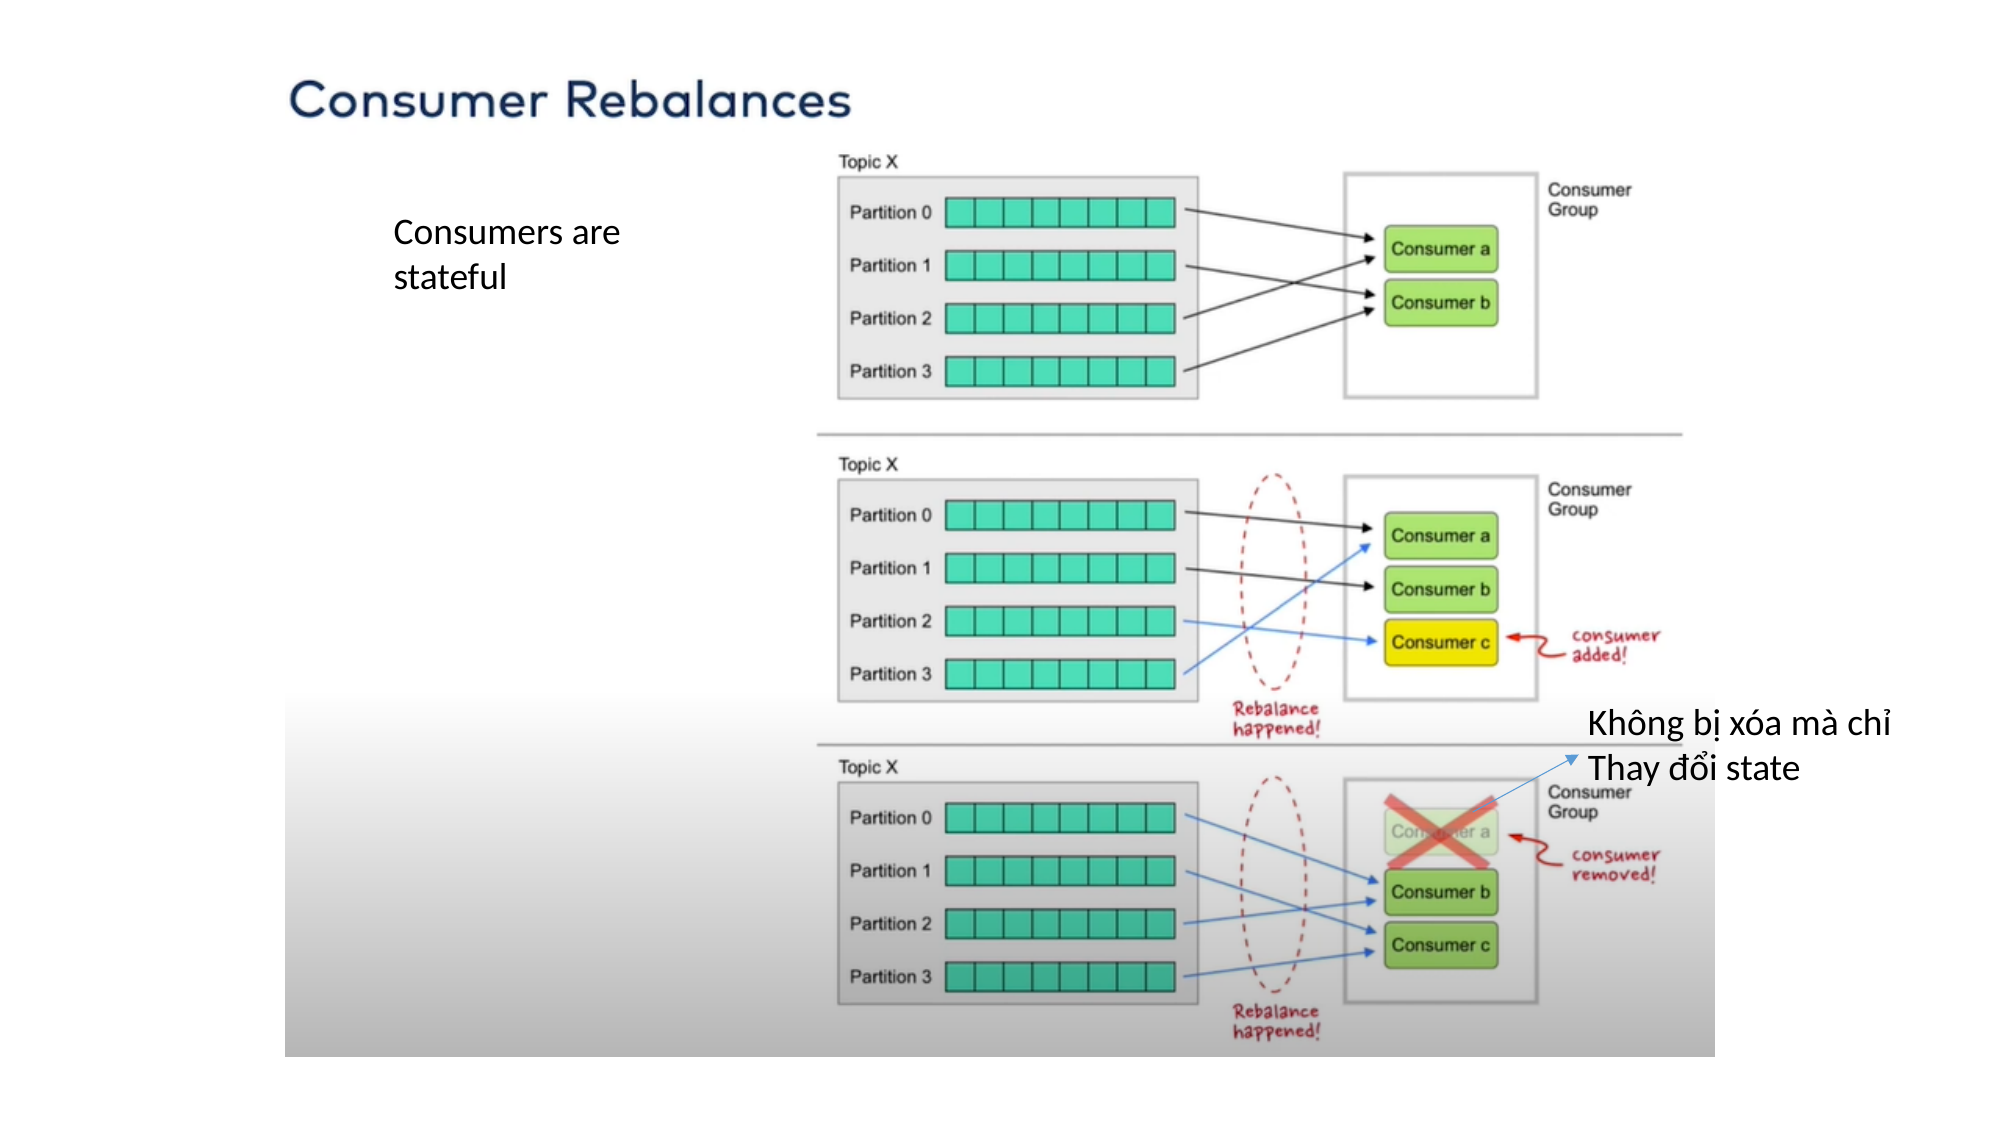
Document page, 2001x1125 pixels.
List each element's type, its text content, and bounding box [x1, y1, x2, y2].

picture [285, 67, 1715, 1057]
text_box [1472, 754, 1579, 813]
text_box Không bị xóa mà chỉ Thay đổi state [1715, 690, 1924, 796]
